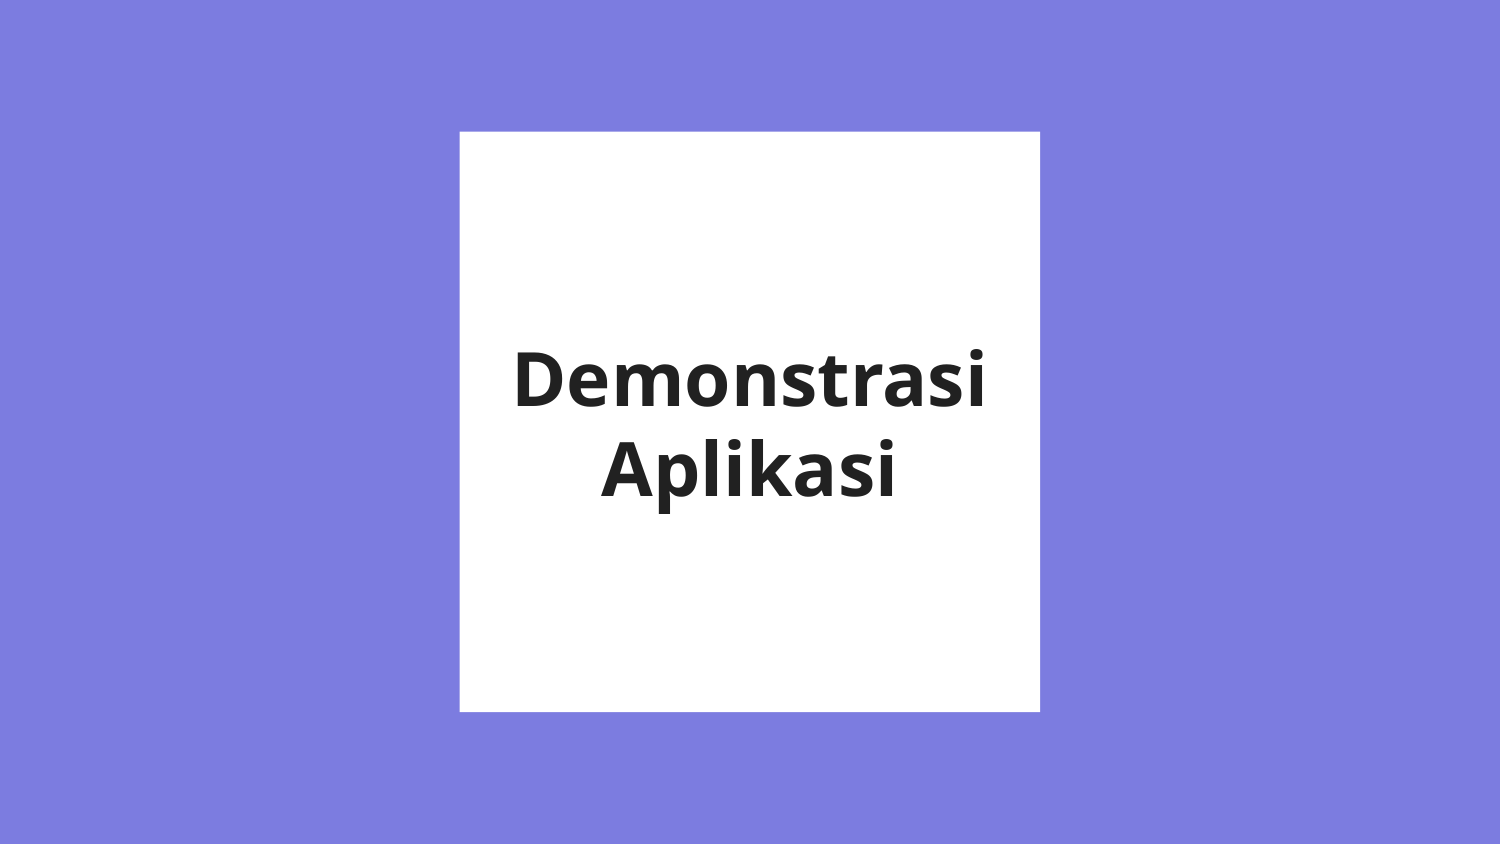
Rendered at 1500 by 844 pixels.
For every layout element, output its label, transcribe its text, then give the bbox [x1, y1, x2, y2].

title Demonstrasi Aplikasi [459, 131, 1041, 713]
